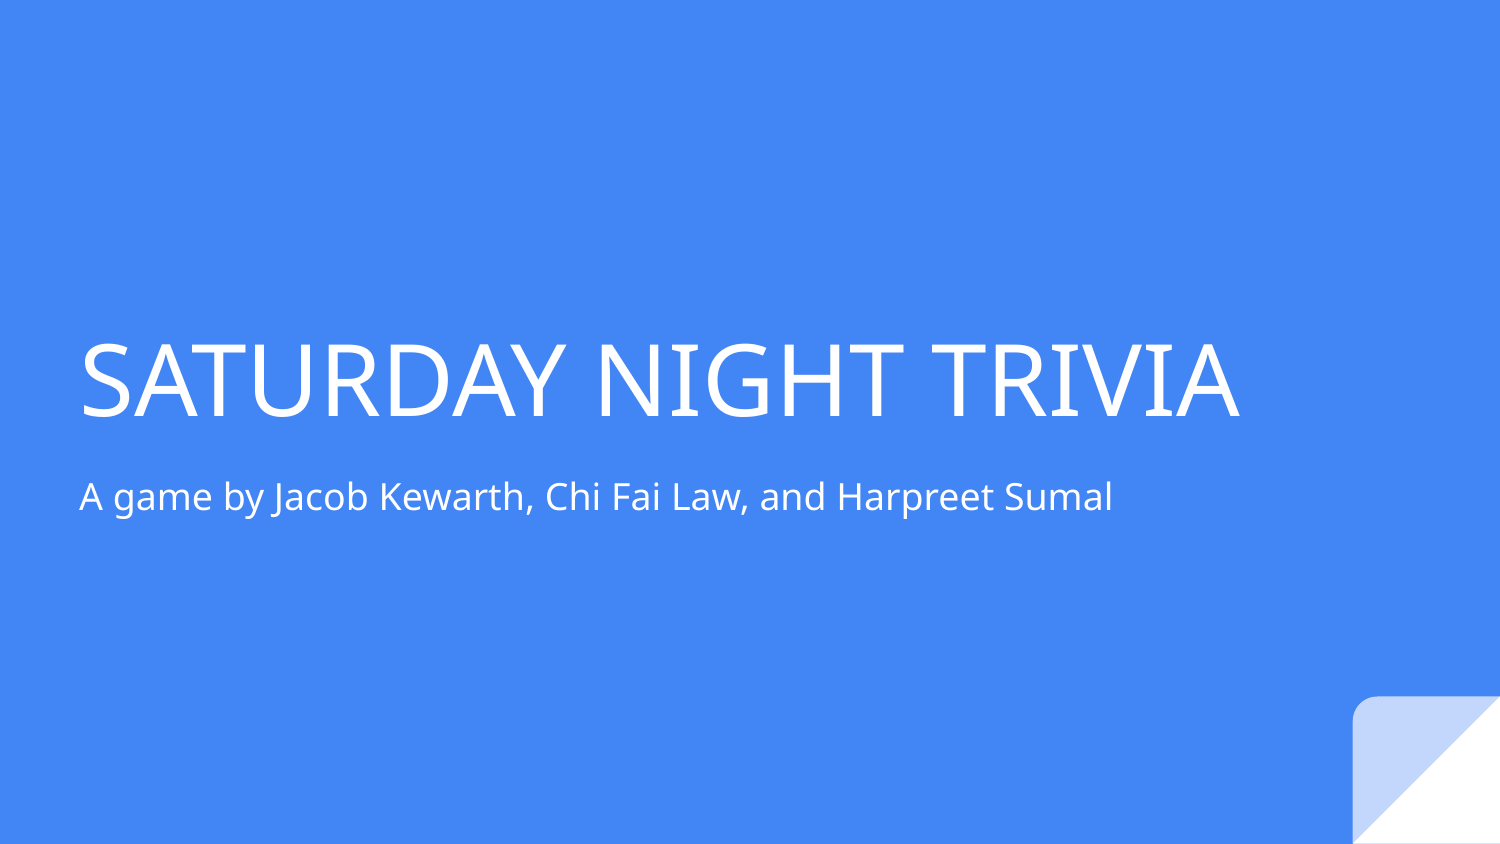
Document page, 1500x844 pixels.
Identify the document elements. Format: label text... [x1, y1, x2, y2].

subtitle A game by Jacob Kewarth, Chi Fai Law, and Harpreet Sumal [64, 457, 1413, 529]
title SATURDAY NIGHT TRIVIA [64, 298, 1413, 452]
